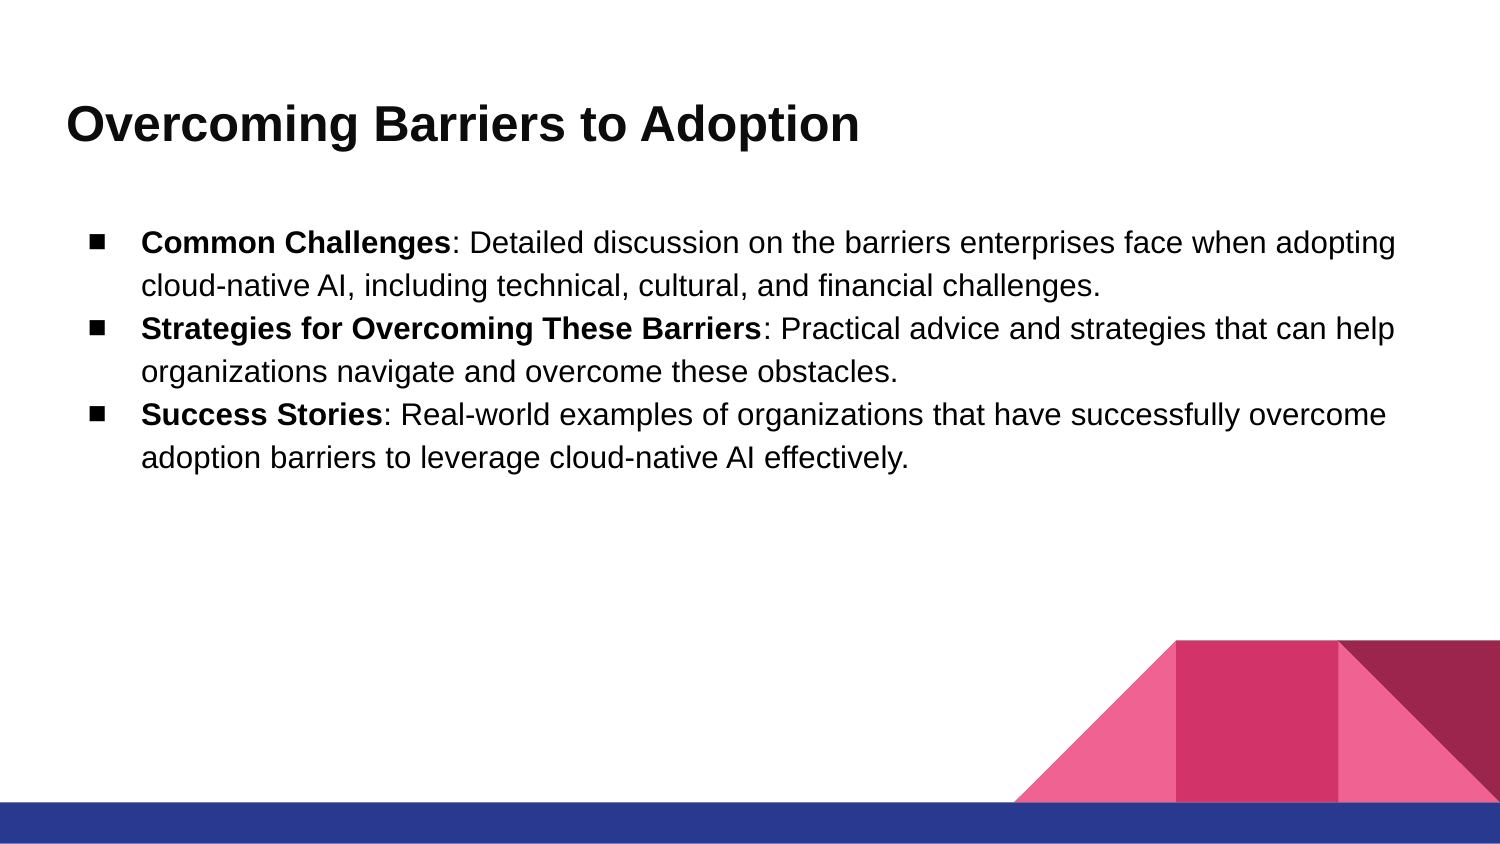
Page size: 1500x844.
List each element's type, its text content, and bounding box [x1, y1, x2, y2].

list Common Challenges: Detailed discussion on the barriers enterprises face when adopting cloud-native AI, including technical, cultural, and financial challenges. Strategies for Overcoming These Barriers: Practical advice and strategies that can help organizations navigate and overcome these obstacles. Success Stories: Real-world examples of organizations that have successfully overcome adoption barriers to leverage cloud-native AI effectively. [51, 201, 1449, 750]
title Overcoming Barriers to Adoption [51, 67, 1449, 167]
